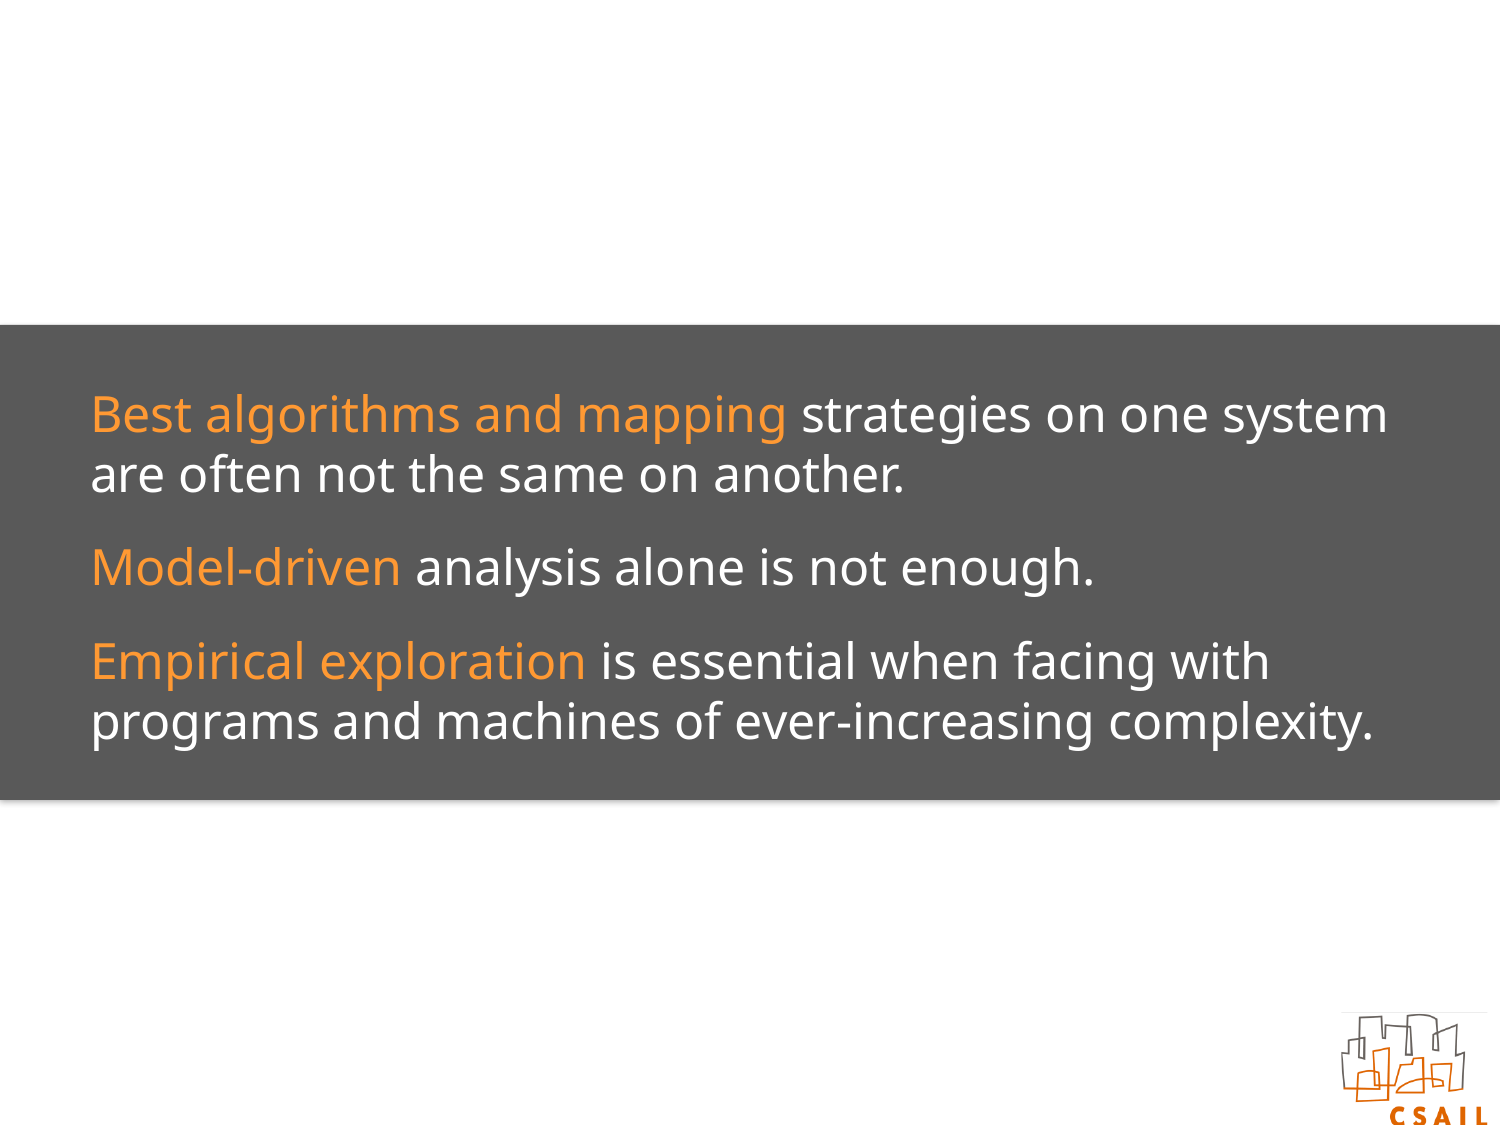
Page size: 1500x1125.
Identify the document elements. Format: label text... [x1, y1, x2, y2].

text_box Best algorithms and mapping strategies on one system are often not the same on another. Model-driven analysis alone is not enough. Empirical exploration is essential when facing with programs and machines of ever-increasing complexity. [74, 375, 1425, 938]
picture [1341, 1012, 1488, 1125]
text_box [0, 324, 1500, 801]
